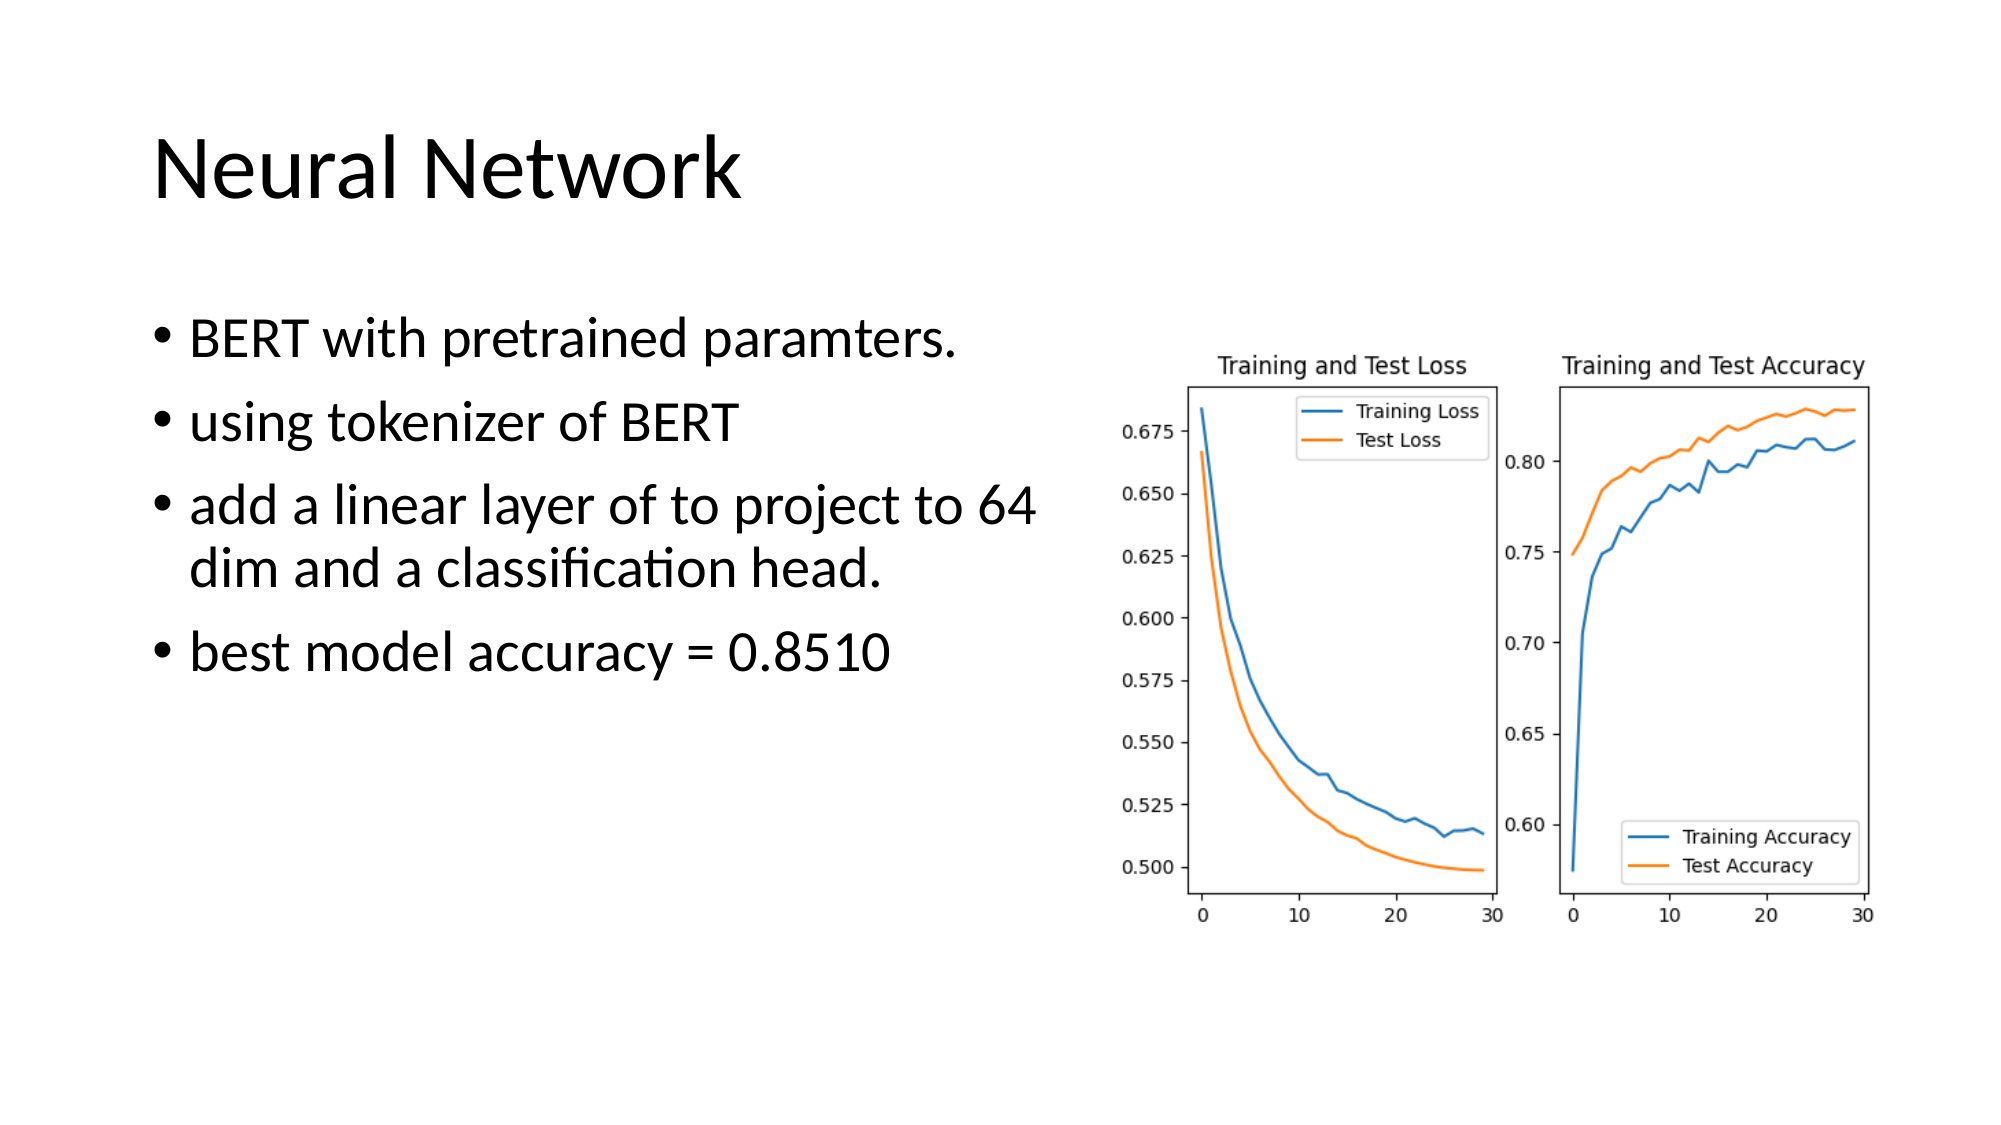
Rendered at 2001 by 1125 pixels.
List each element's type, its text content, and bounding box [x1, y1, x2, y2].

list BERT with pretrained paramters. using tokenizer of BERT add a linear layer of to project to 64 dim and a classification head. best model accuracy = 0.8510 [137, 299, 1107, 1014]
picture [1078, 307, 1956, 966]
title Neural Network [137, 59, 1863, 278]
